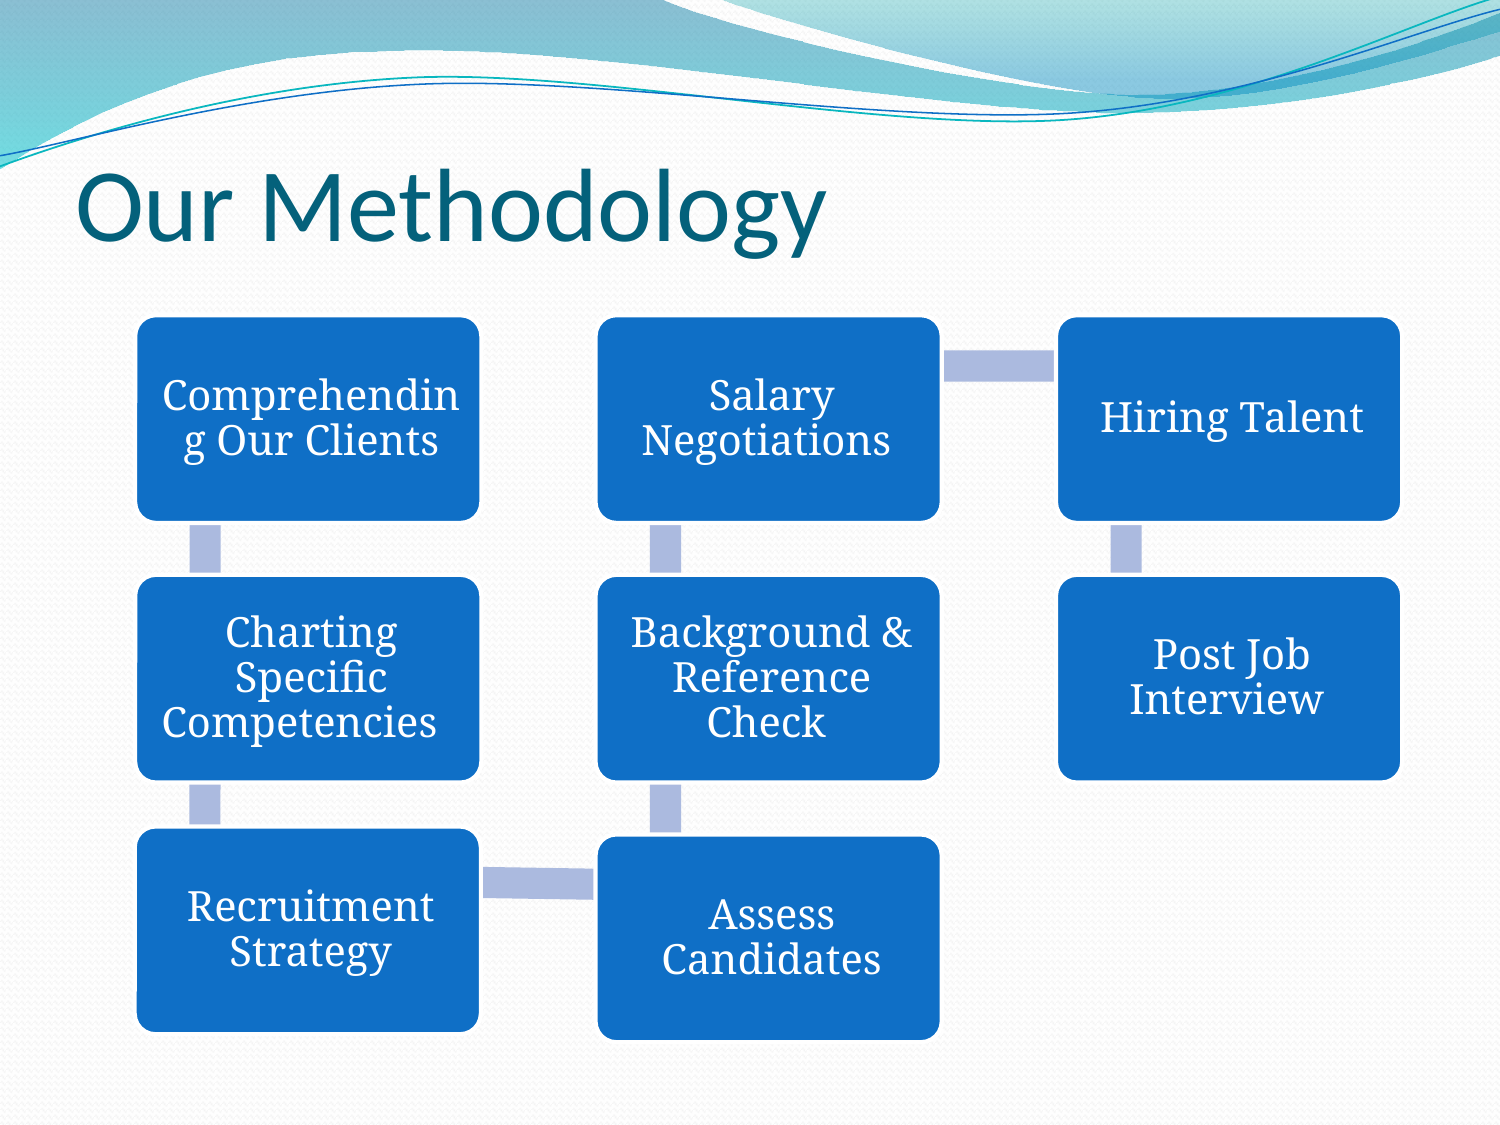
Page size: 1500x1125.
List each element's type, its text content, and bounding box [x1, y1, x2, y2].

title Our Methodology [75, 75, 1425, 263]
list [74, 314, 1463, 1043]
